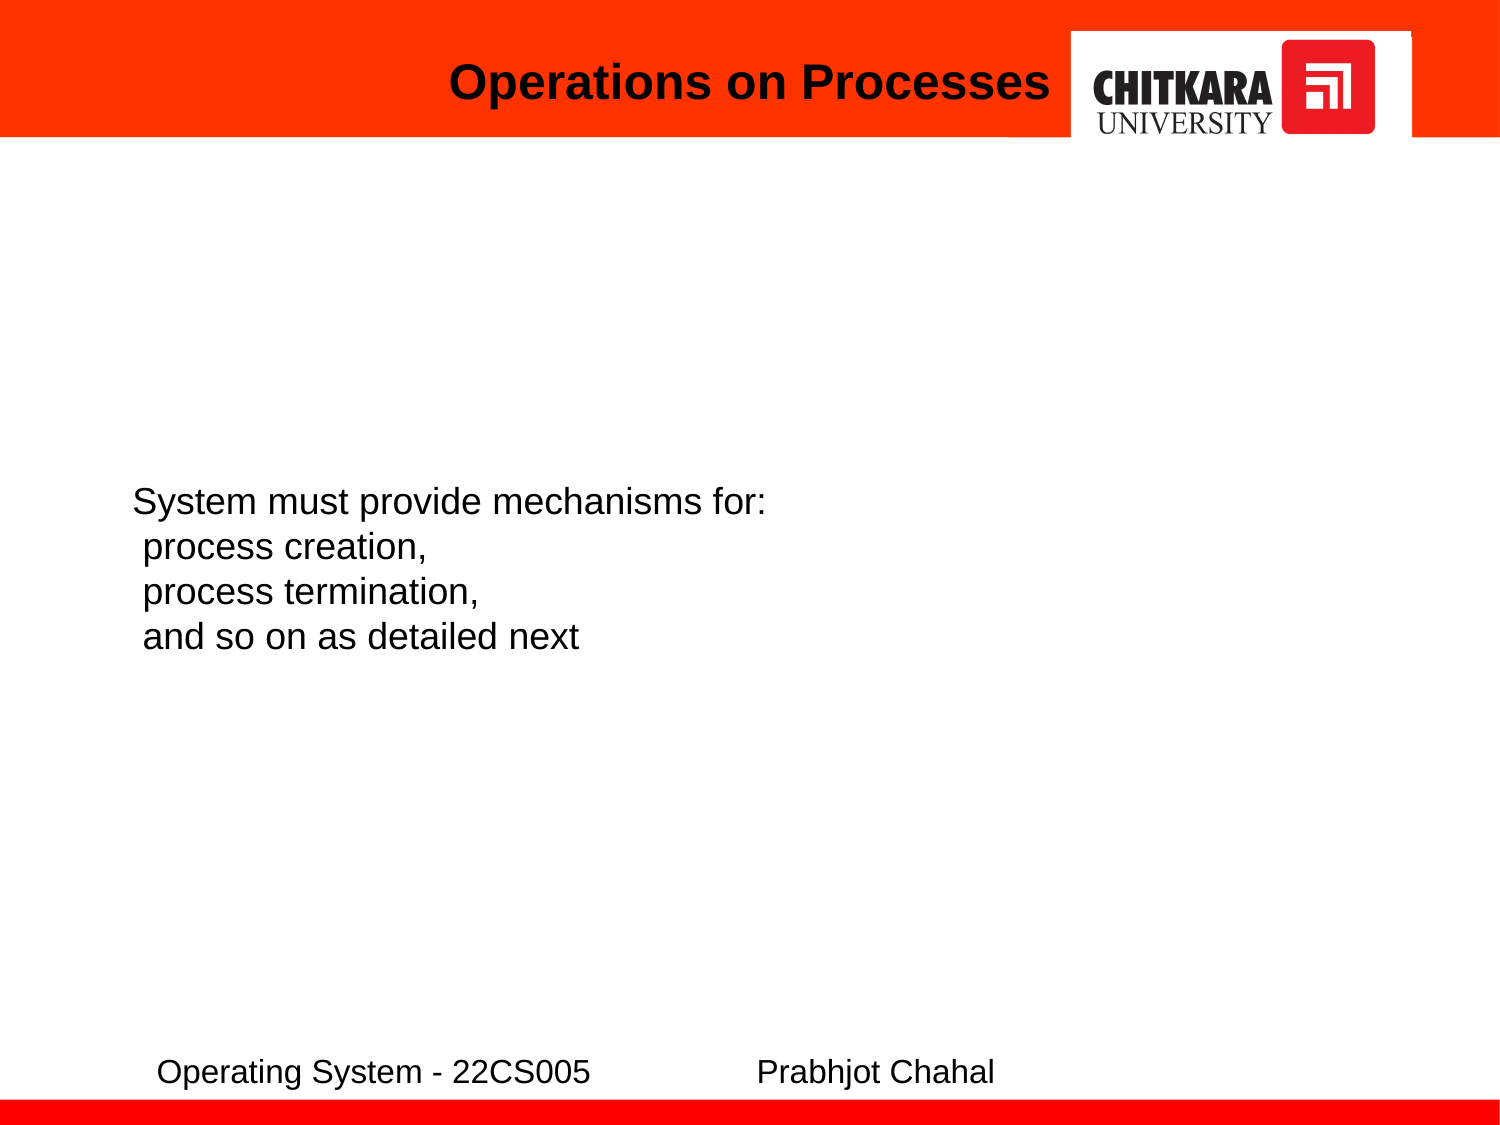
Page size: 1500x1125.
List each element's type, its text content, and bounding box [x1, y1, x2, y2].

picture [1074, 128, 1390, 138]
list System must provide mechanisms for: process creation, process termination, and so on as detailed next [132, 202, 1360, 932]
title Operations on Processes [75, 32, 1425, 128]
text_box Operating System - 22CS005 Prabhjot Chahal [40, 1042, 1474, 1103]
